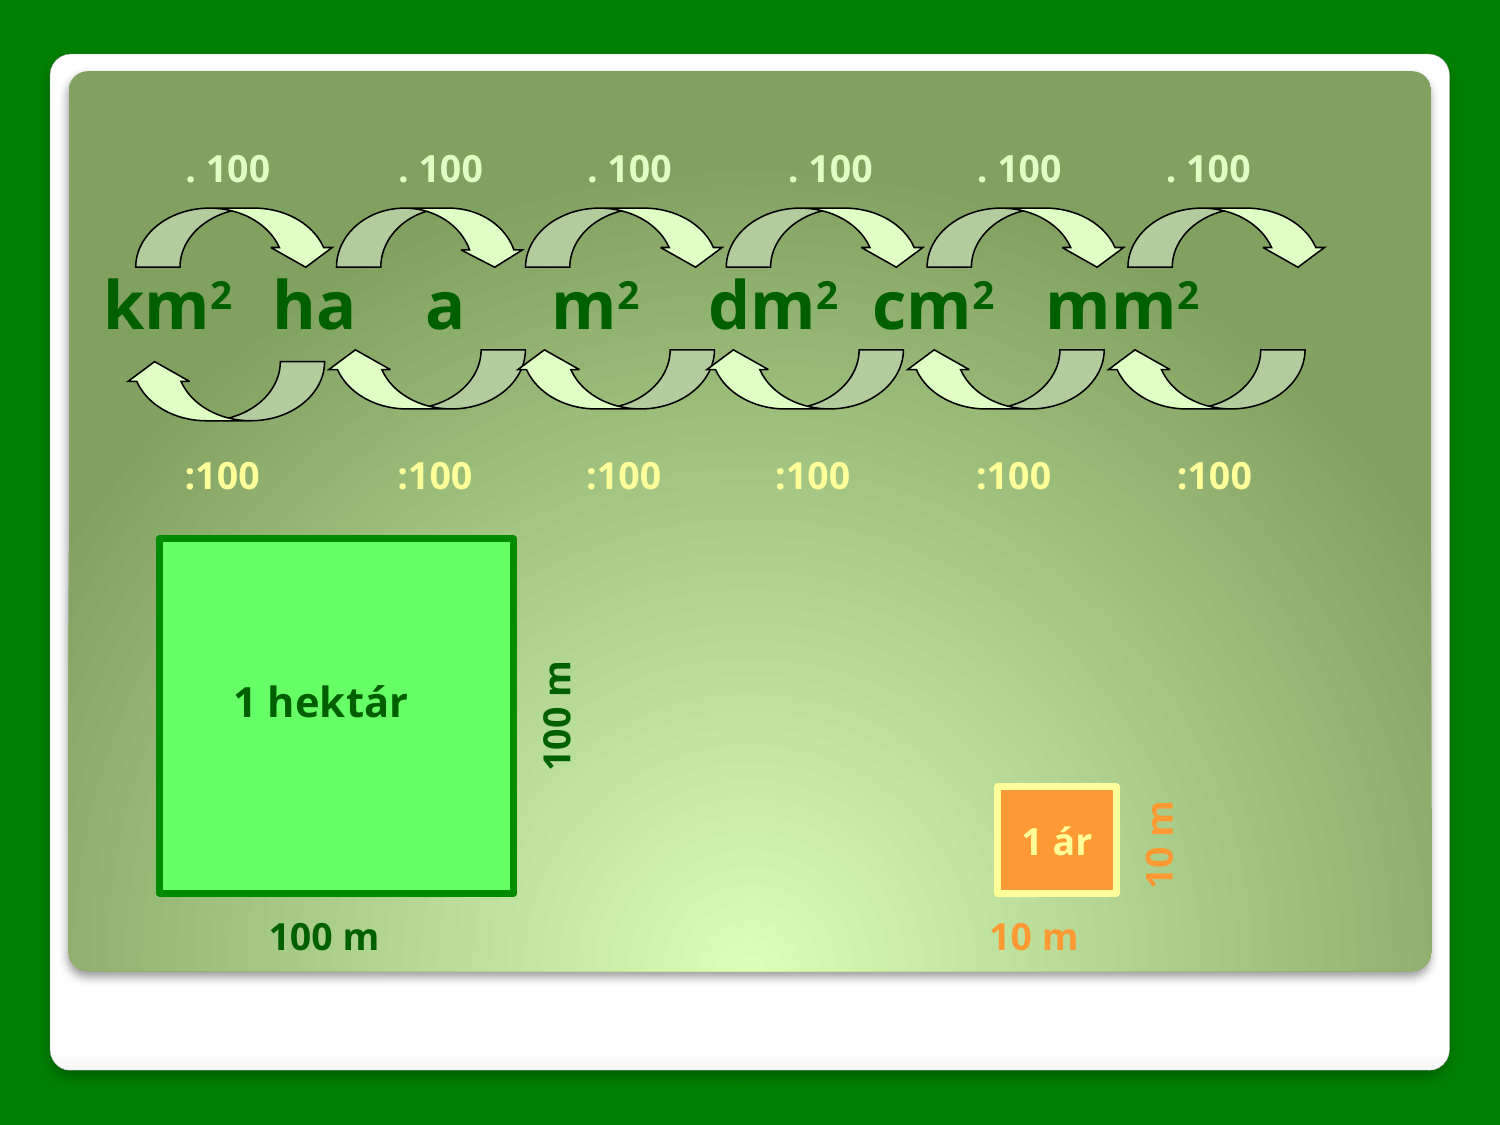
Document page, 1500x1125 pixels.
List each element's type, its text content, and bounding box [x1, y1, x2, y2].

text_box 100 m [253, 905, 455, 965]
text_box . 100 [1151, 137, 1266, 197]
text_box :100 [382, 444, 488, 505]
text_box . 100 [962, 137, 1077, 197]
text_box . 100 [773, 137, 888, 197]
text_box 1 hektár [218, 668, 479, 734]
text_box . 100 [383, 137, 498, 197]
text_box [88, 207, 1471, 421]
text_box [156, 535, 517, 897]
text_box :100 [169, 444, 275, 505]
text_box 10 m [1127, 716, 1188, 905]
text_box 10 m [974, 905, 1128, 965]
text_box :100 [760, 444, 866, 505]
text_box :100 [1162, 444, 1268, 505]
text_box . 100 [572, 137, 687, 197]
text_box 1 ár [994, 783, 1120, 897]
text_box . 100 [170, 137, 286, 197]
text_box :100 [961, 444, 1067, 505]
text_box 100 m [525, 597, 586, 787]
text_box :100 [571, 444, 677, 505]
